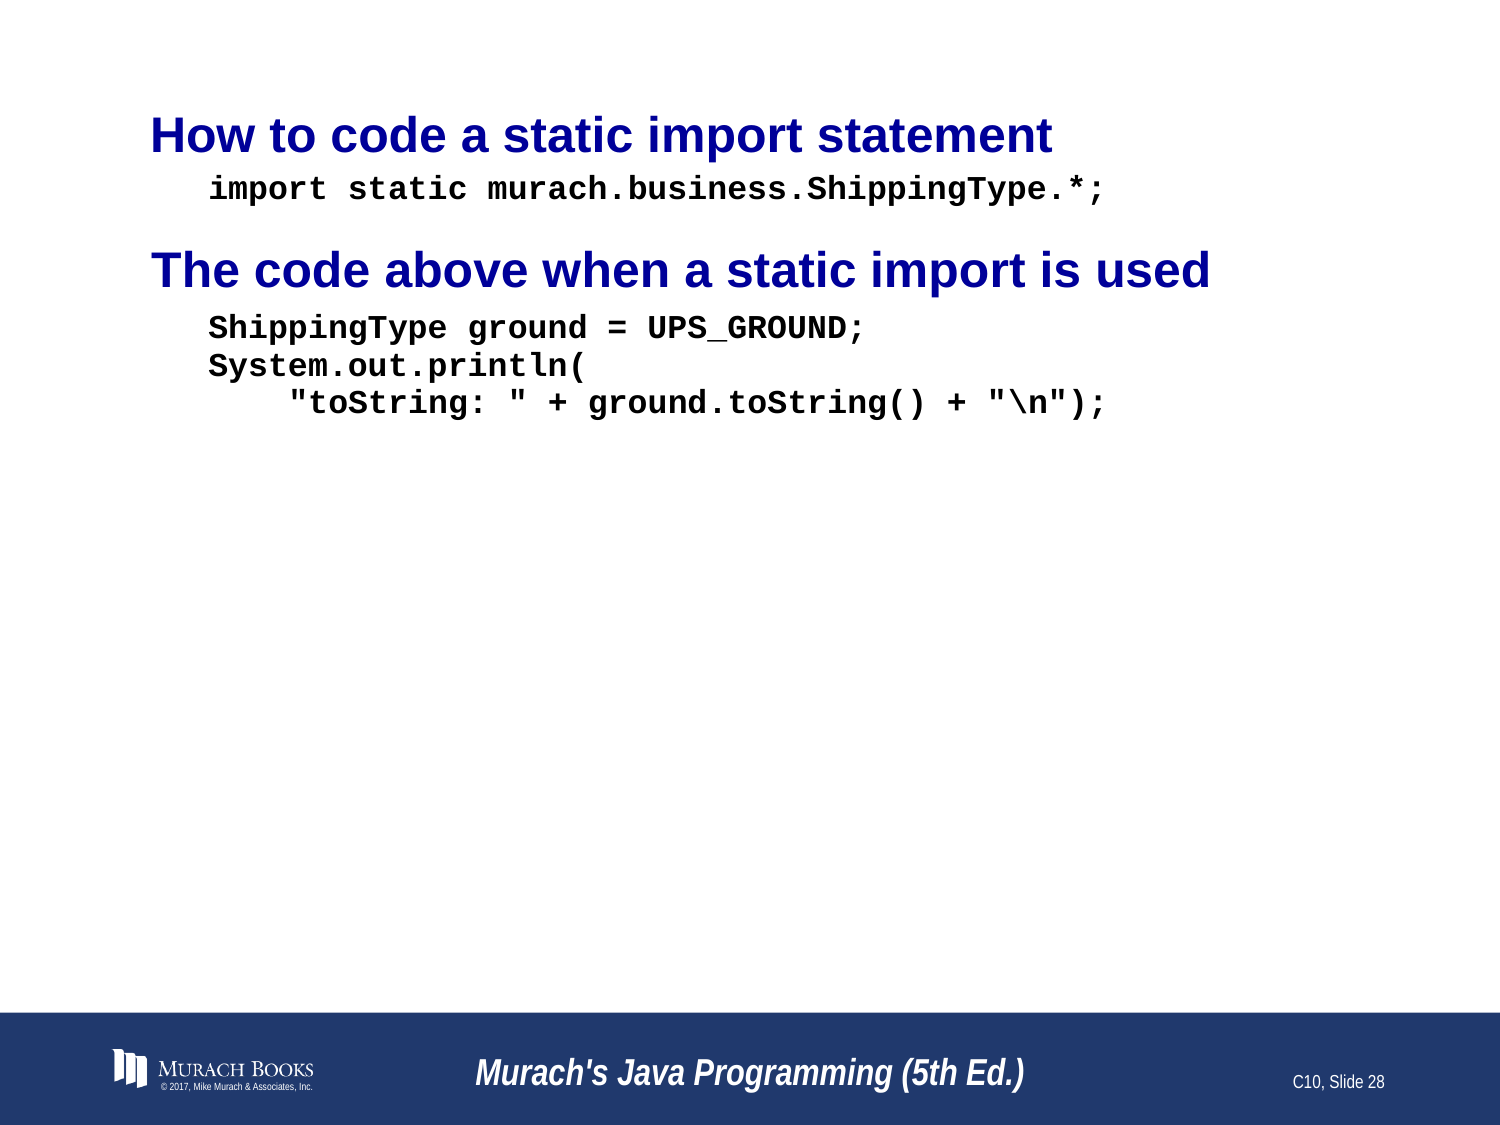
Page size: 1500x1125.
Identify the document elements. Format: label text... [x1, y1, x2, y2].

slide_number C10, Slide 28 [1087, 1025, 1400, 1100]
slide_number Murach's Java Programming (5th Ed.) [463, 1025, 1050, 1100]
title How to code a static import statement [150, 102, 1350, 164]
footer © 2017, Mike Murach & Associates, Inc. [12, 1025, 463, 1100]
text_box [150, 171, 1350, 426]
